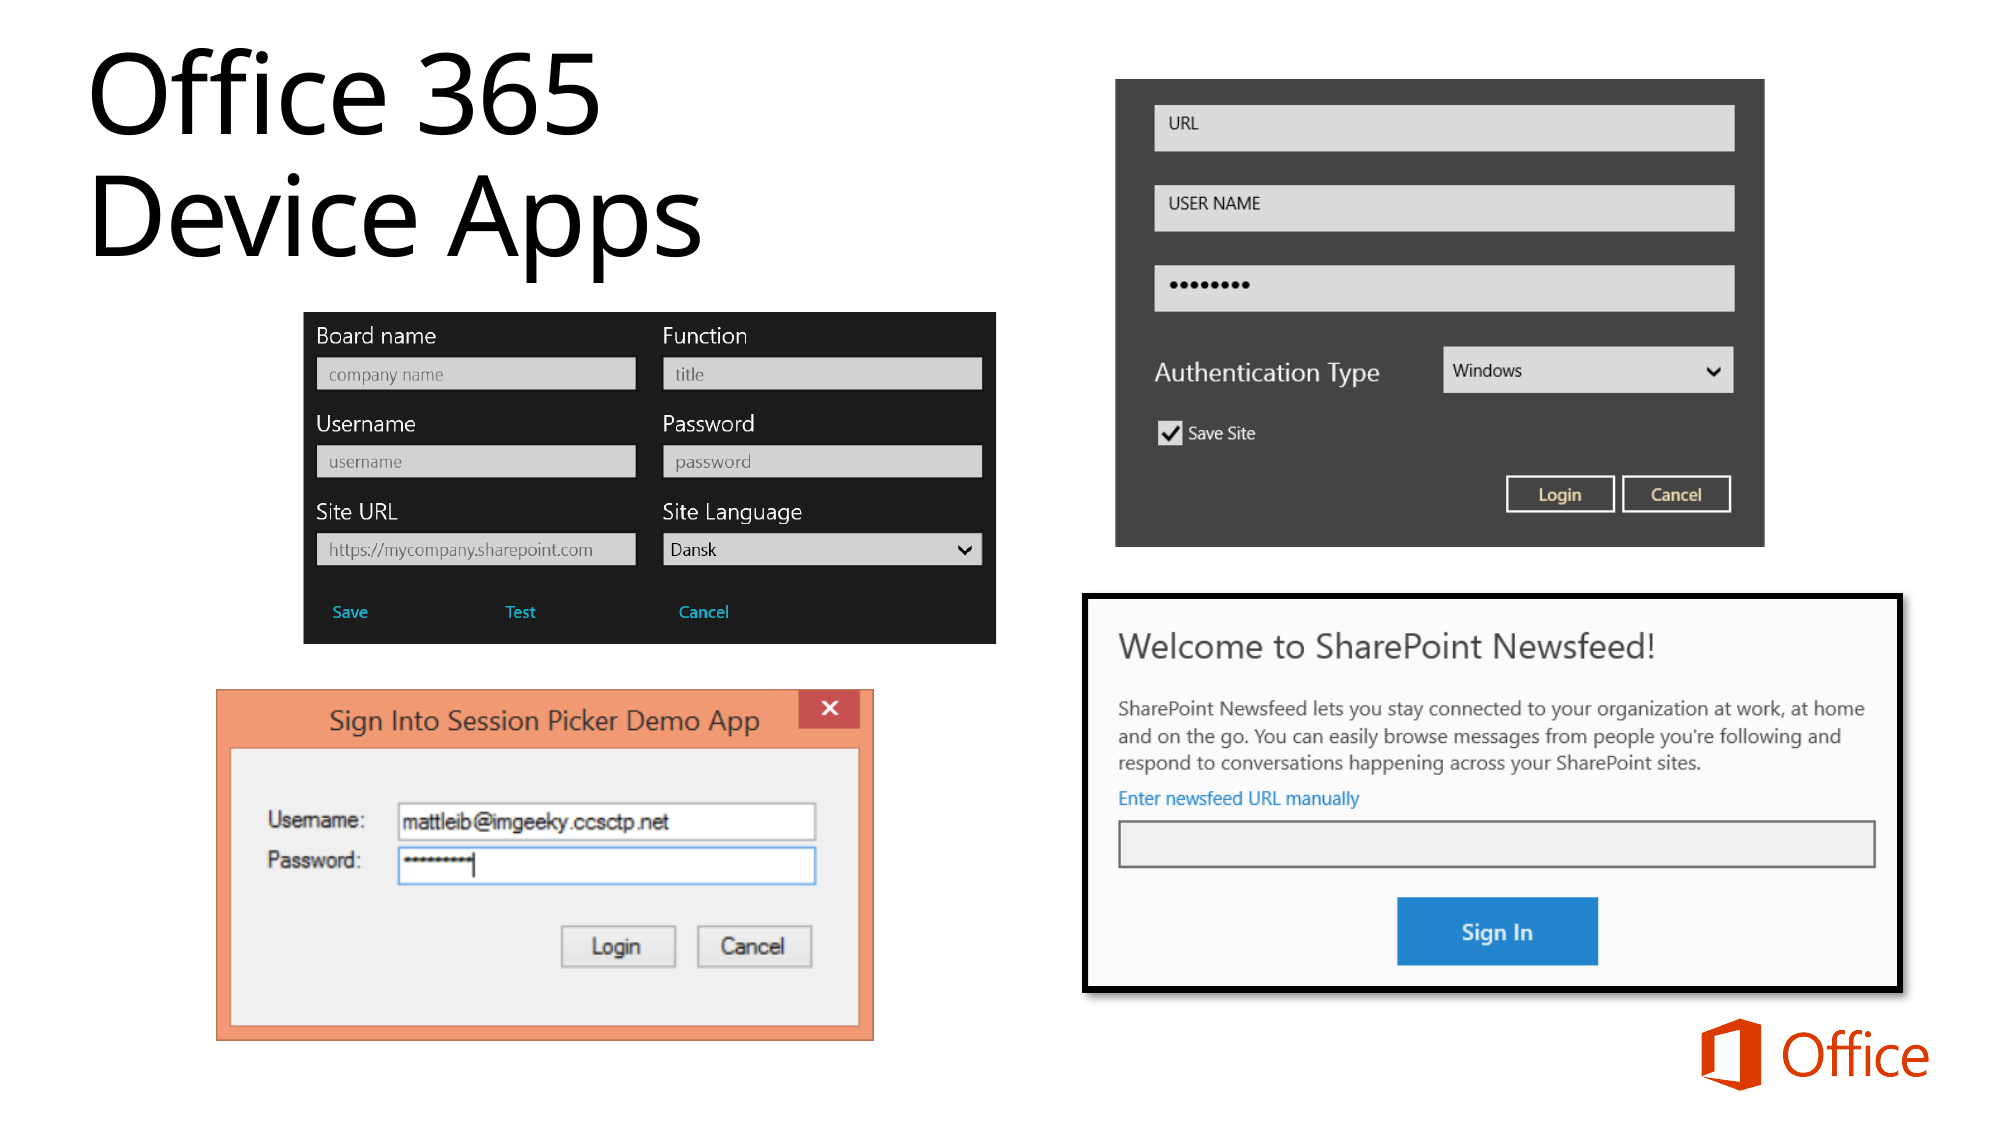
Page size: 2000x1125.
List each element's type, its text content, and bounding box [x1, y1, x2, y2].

title Office 365 Device Apps [85, 37, 1914, 161]
picture [301, 312, 1000, 644]
picture [216, 689, 874, 1041]
picture [1088, 598, 1898, 987]
picture [1115, 78, 1765, 547]
picture [1670, 987, 1960, 1122]
